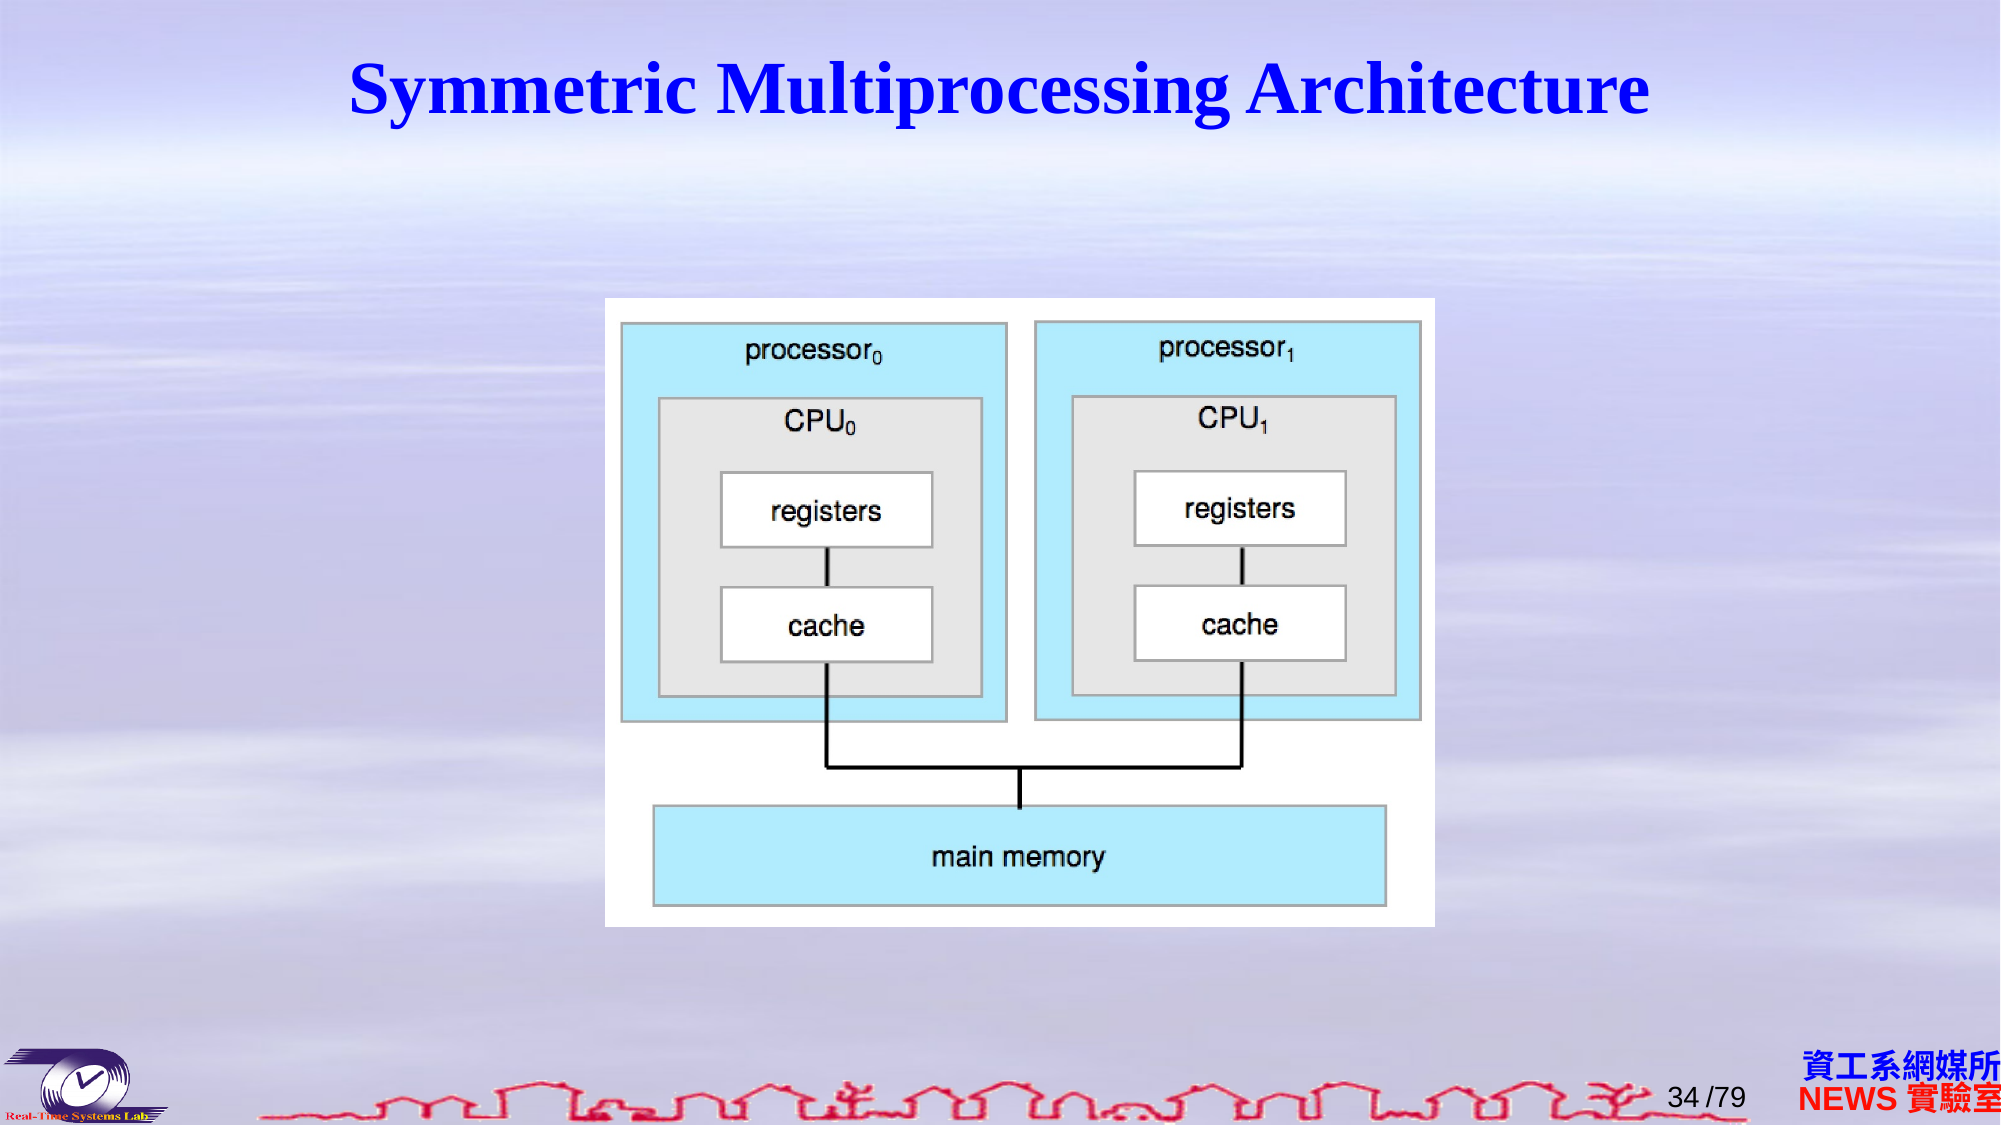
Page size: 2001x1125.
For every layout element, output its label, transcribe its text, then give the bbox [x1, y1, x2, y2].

picture [1919, 1055, 1924, 1070]
title Symmetric Multiprocessing Architecture [324, 30, 1675, 137]
picture [1924, 1055, 1930, 1070]
footer /79 [1715, 1070, 2000, 1125]
slide_number 33 [1248, 1070, 1715, 1125]
picture [0, 0, 2001, 1125]
